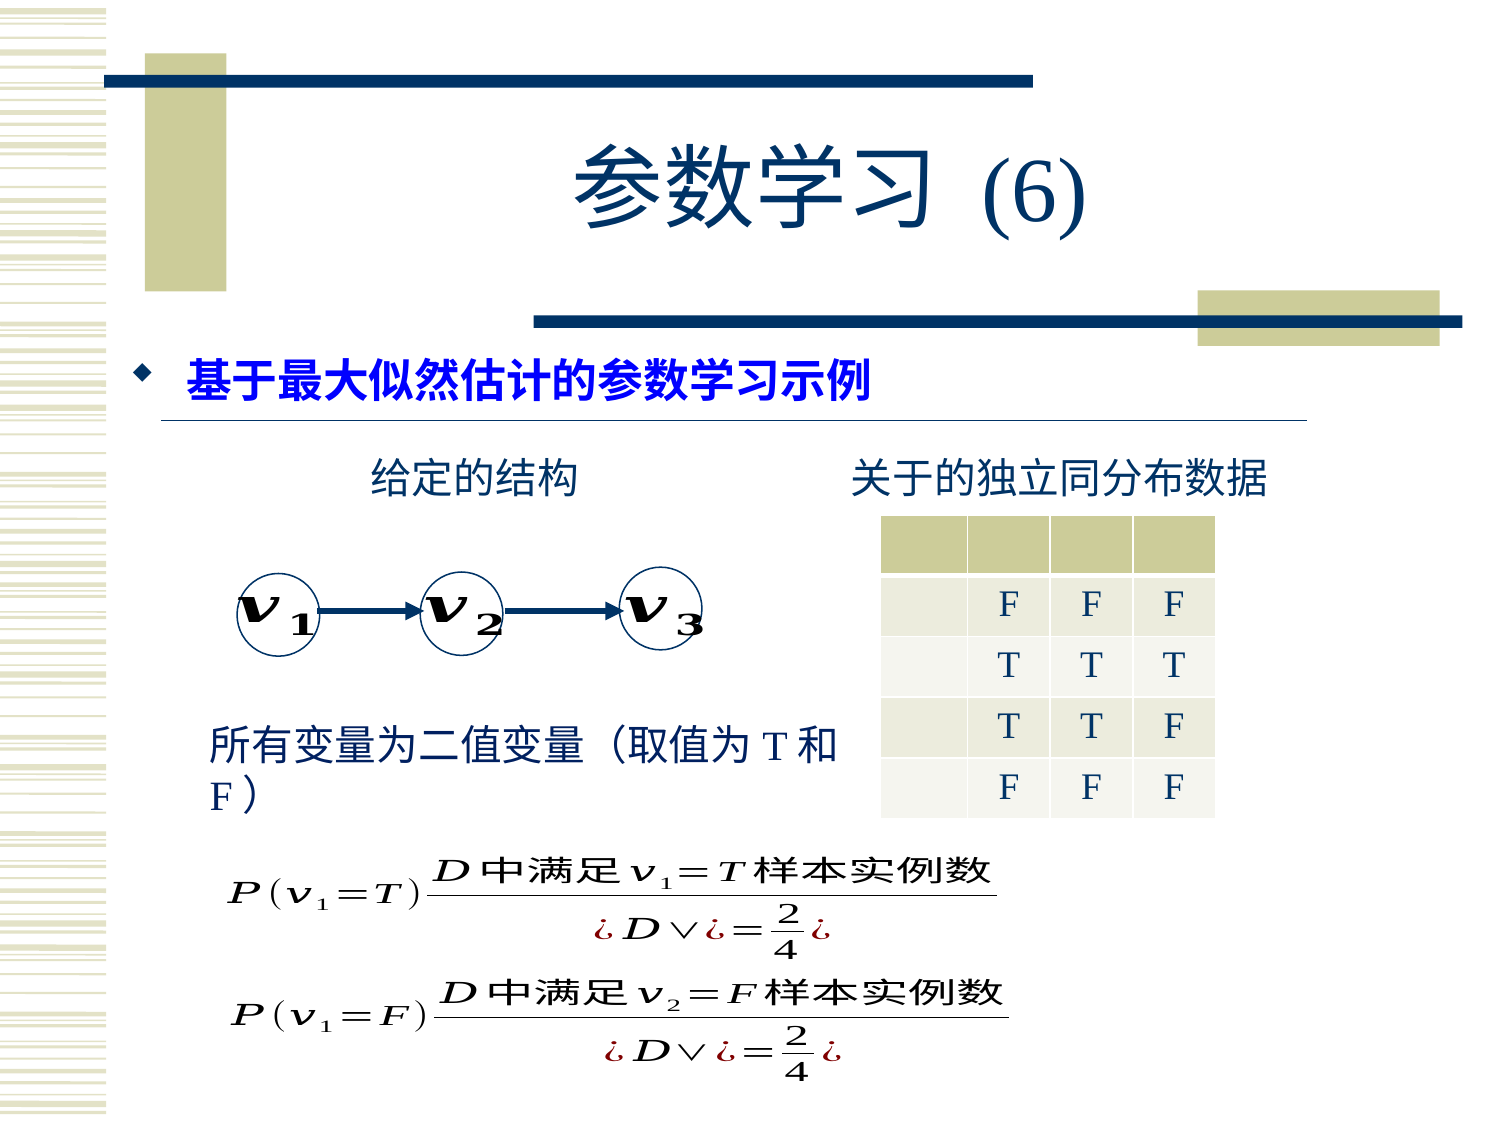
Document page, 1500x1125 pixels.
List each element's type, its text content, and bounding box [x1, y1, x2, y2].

text_box 所有变量为二值变量（取值为T和F） [194, 711, 880, 826]
text_box [619, 567, 702, 650]
title 参数学习 (6) [224, 99, 1436, 288]
text_box [420, 572, 503, 656]
text_box [237, 573, 320, 657]
text_box 基于最大似然估计的参数学习示例 [114, 345, 1462, 950]
